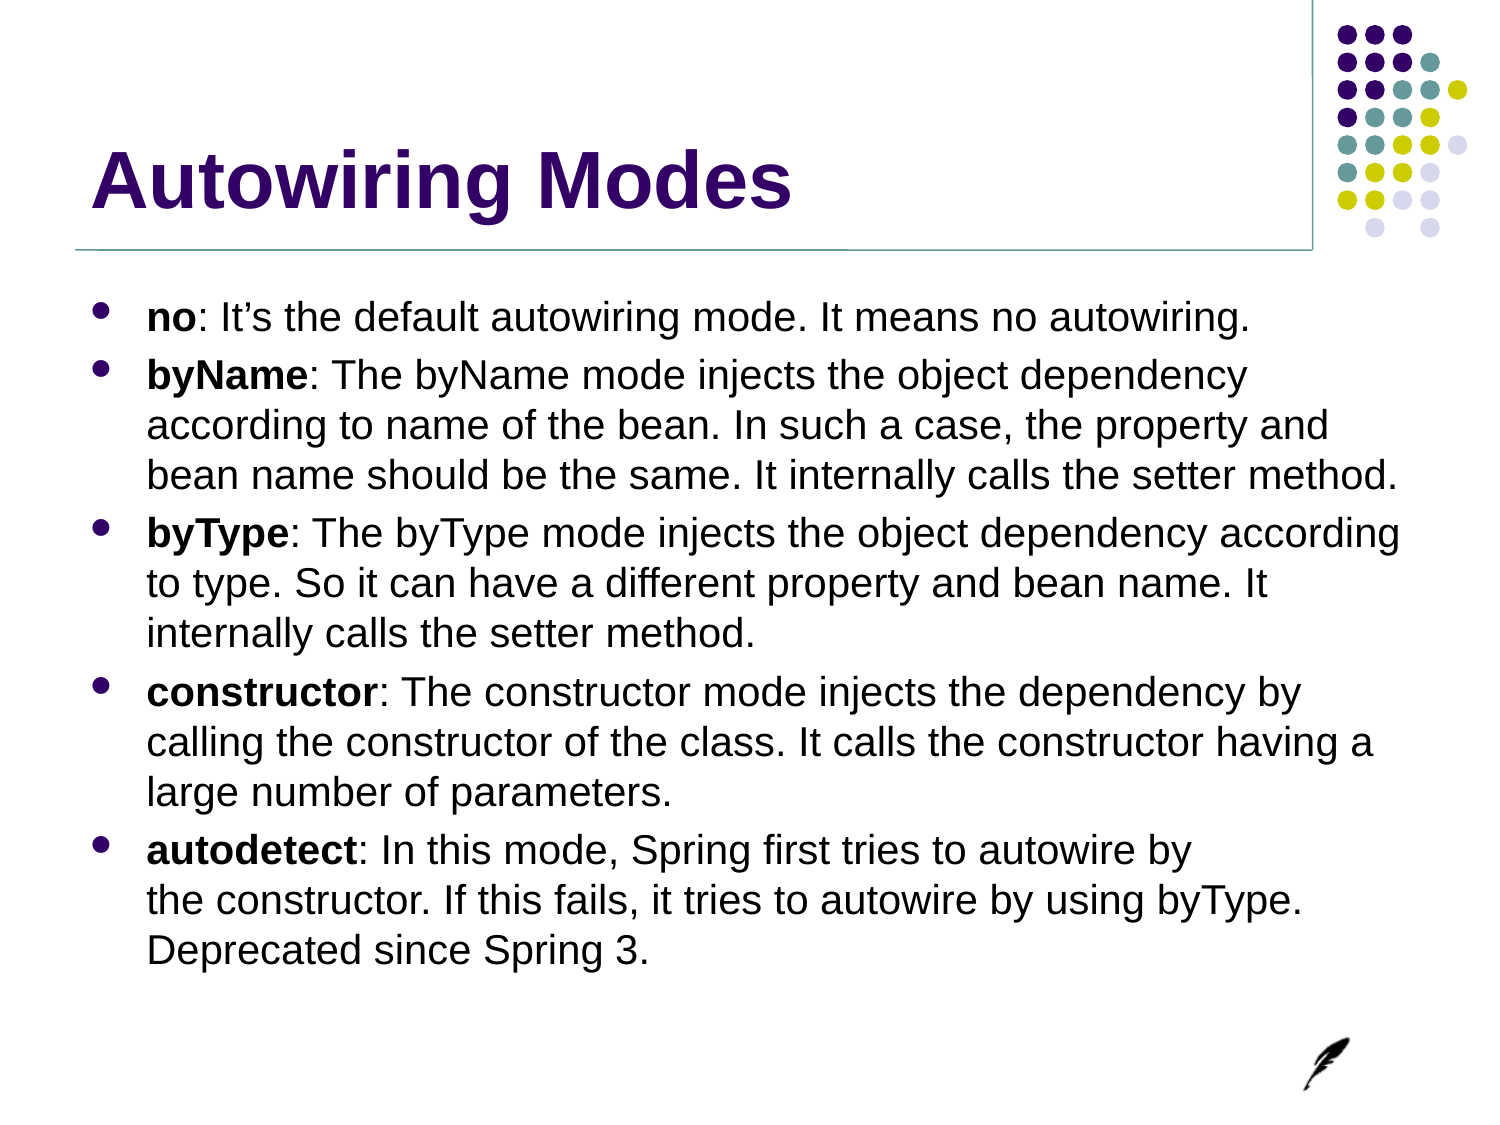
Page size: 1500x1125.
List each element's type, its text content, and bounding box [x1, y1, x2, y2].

list no: It’s the default autowiring mode. It means no autowiring. byName: The byName mode injects the object dependency according to name of the bean. In such a case, the property and bean name should be the same. It internally calls the setter method. byType: The byType mode injects the object dependency according to type. So it can have a different property and bean name. It internally calls the setter method. constructor: The constructor mode injects the dependency by calling the constructor of the class. It calls the constructor having a large number of parameters. autodetect: In this mode, Spring first tries to autowire by the constructor. If this fails, it tries to autowire by using byType. Deprecated since Spring 3. [75, 282, 1425, 1006]
title Autowiring Modes [75, 20, 1313, 233]
picture [1295, 1027, 1357, 1103]
